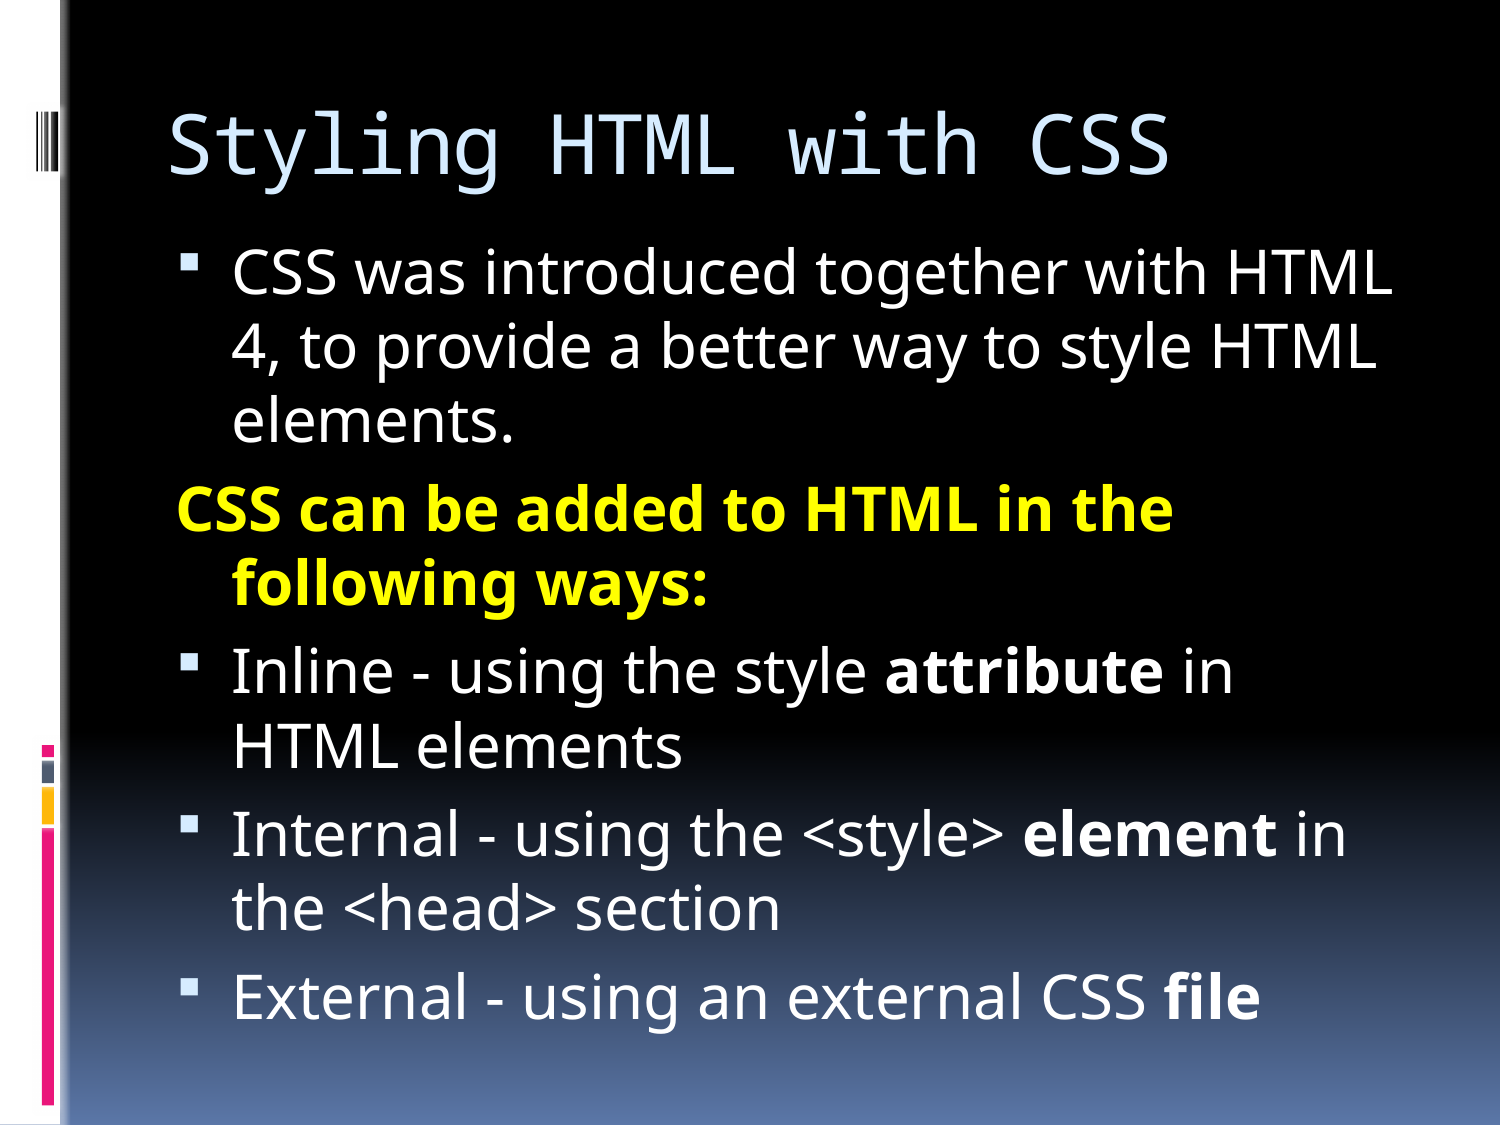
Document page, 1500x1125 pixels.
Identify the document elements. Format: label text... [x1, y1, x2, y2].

title Styling HTML with CSS [150, 83, 1425, 224]
list CSS was introduced together with HTML 4, to provide a better way to style HTML elements. CSS can be added to HTML in the following ways: Inline - using the style attribute in HTML elements Internal - using the <style> element in the <head> section External - using an external CSS file [150, 224, 1425, 1043]
